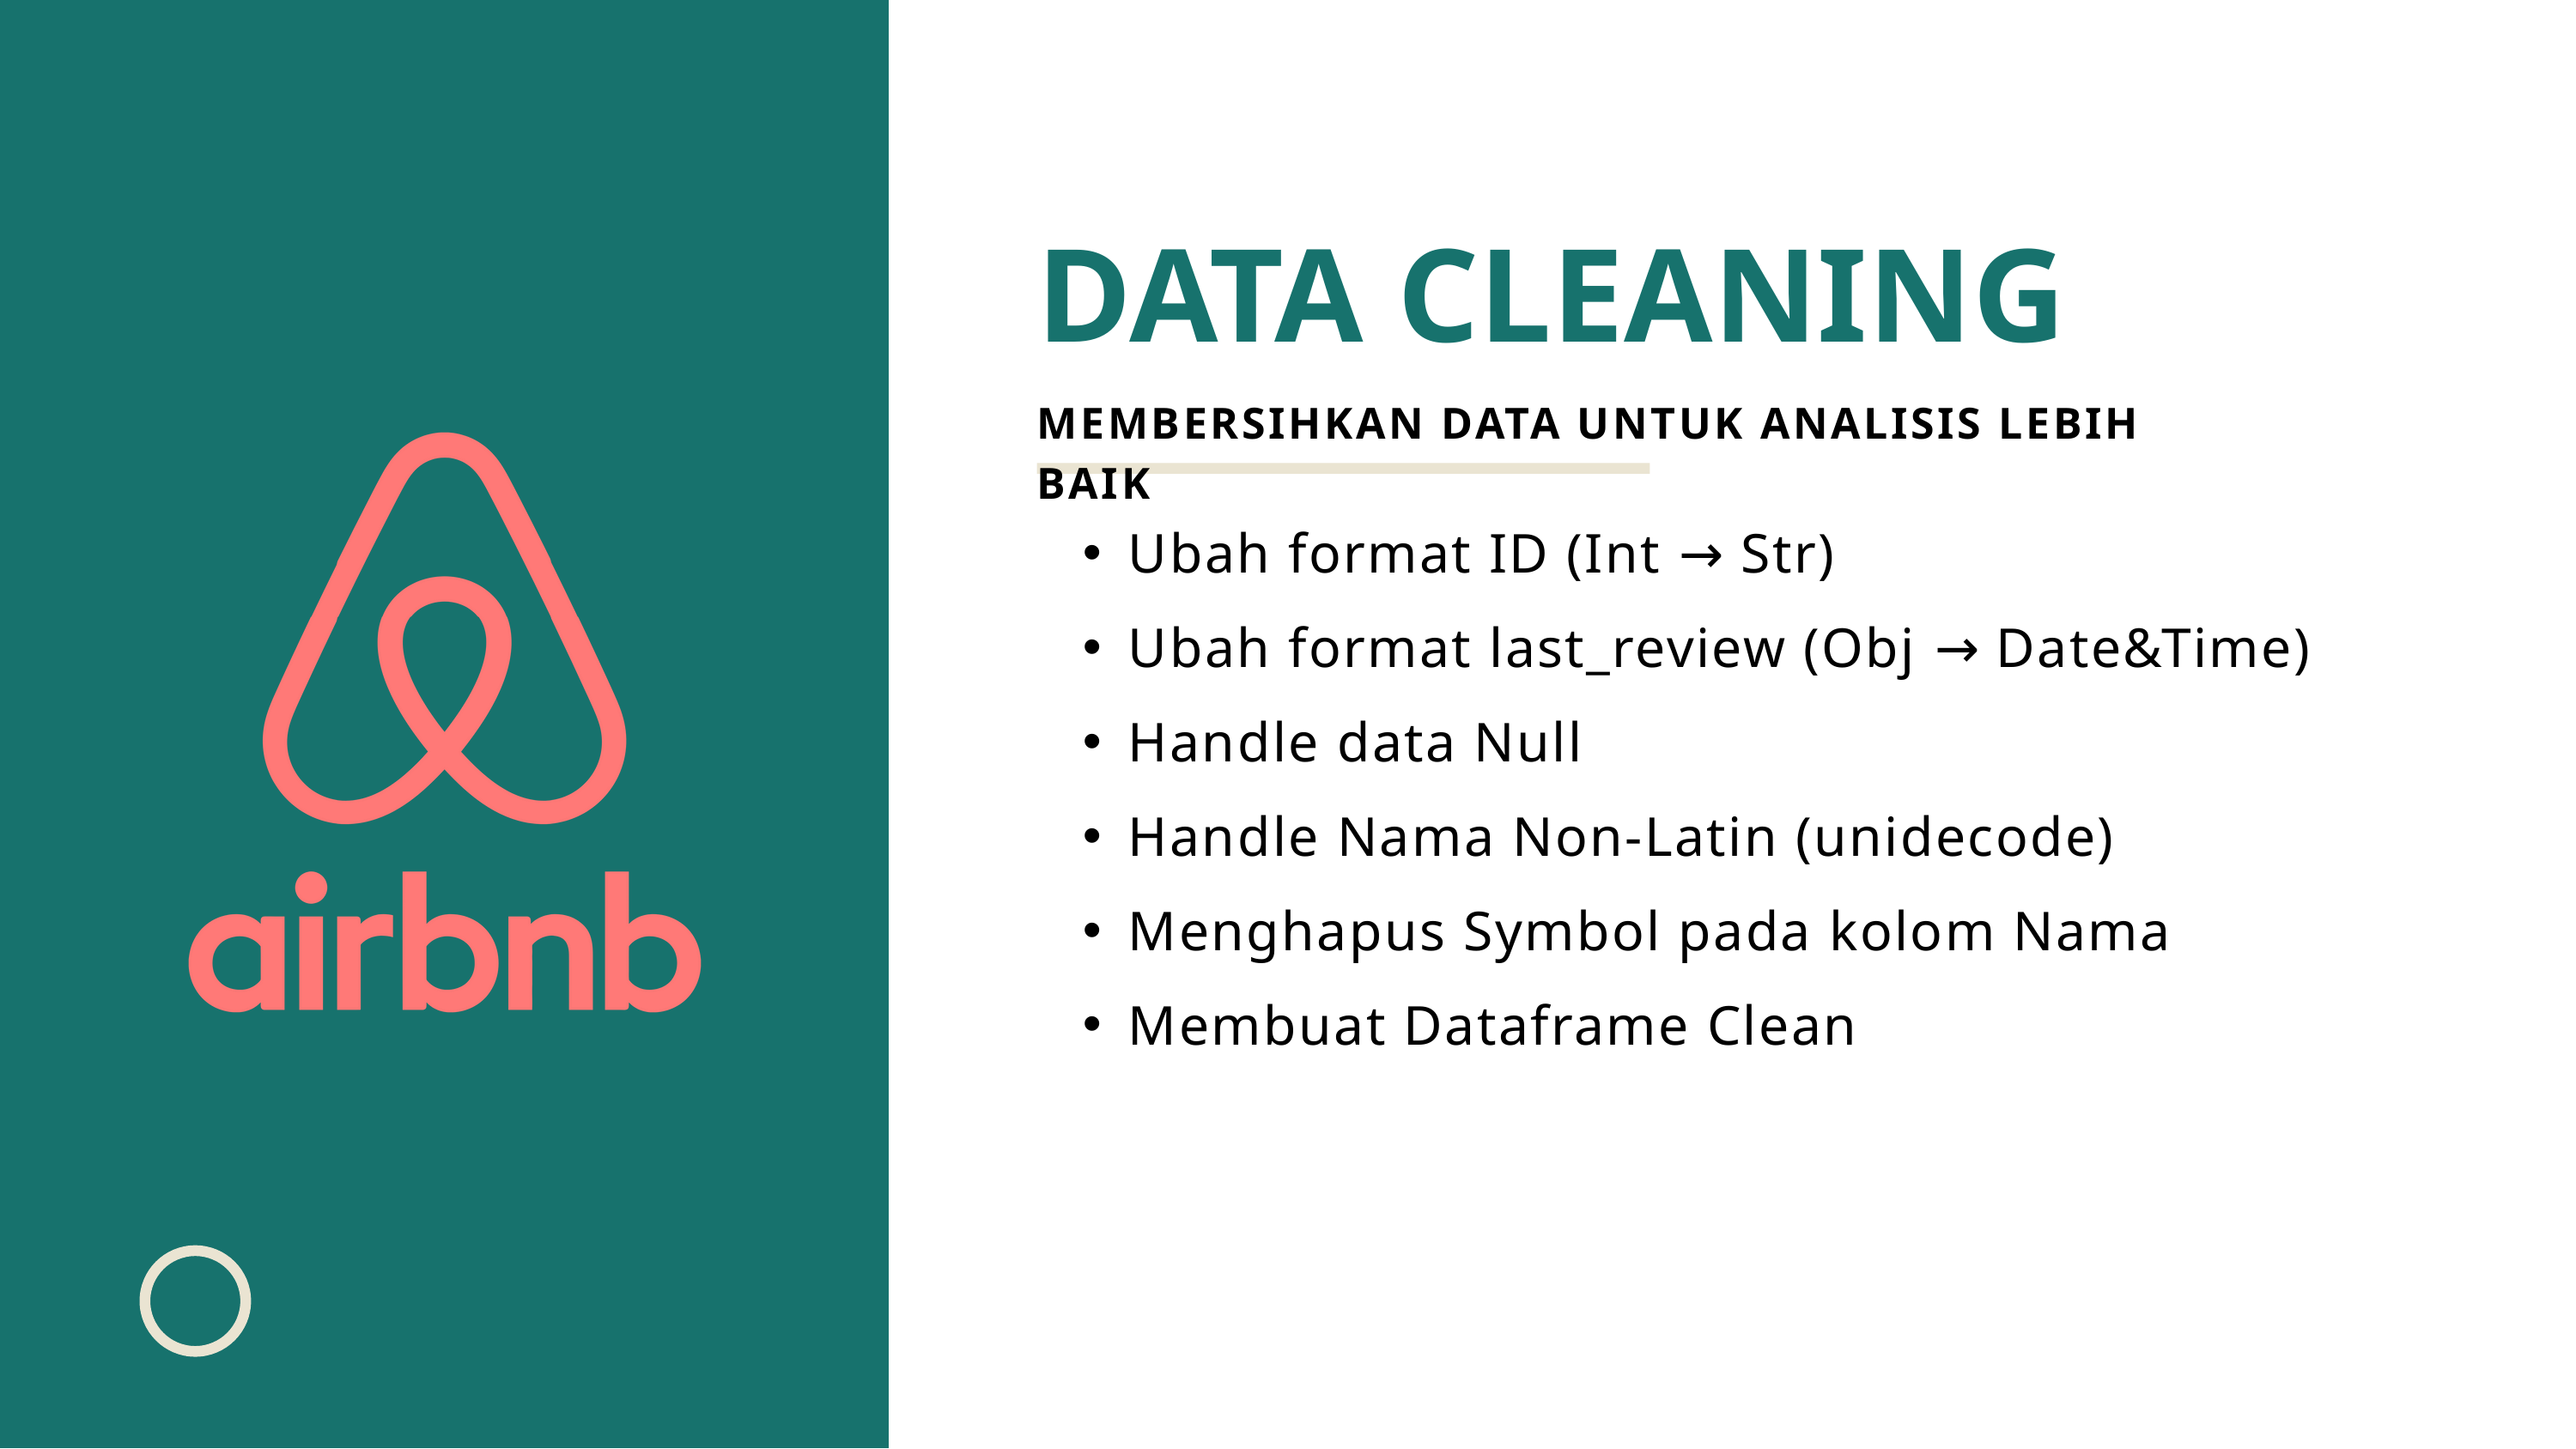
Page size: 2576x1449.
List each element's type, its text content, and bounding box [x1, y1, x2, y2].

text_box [0, 0, 890, 1449]
text_box MEMBERSIHKAN DATA UNTUK ANALISIS LEBIH BAIK [1036, 387, 2253, 508]
text_box DATA CLEANING [1036, 233, 2432, 368]
text_box Ubah format ID (Int → Str) Ubah format last_review (Obj → Date&Time) Handle data Null Handle Nama Non-Latin (unidecode) Menghapus Symbol pada kolom Nama Membuat Dataframe Clean [1036, 489, 2432, 1056]
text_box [144, 1250, 246, 1352]
